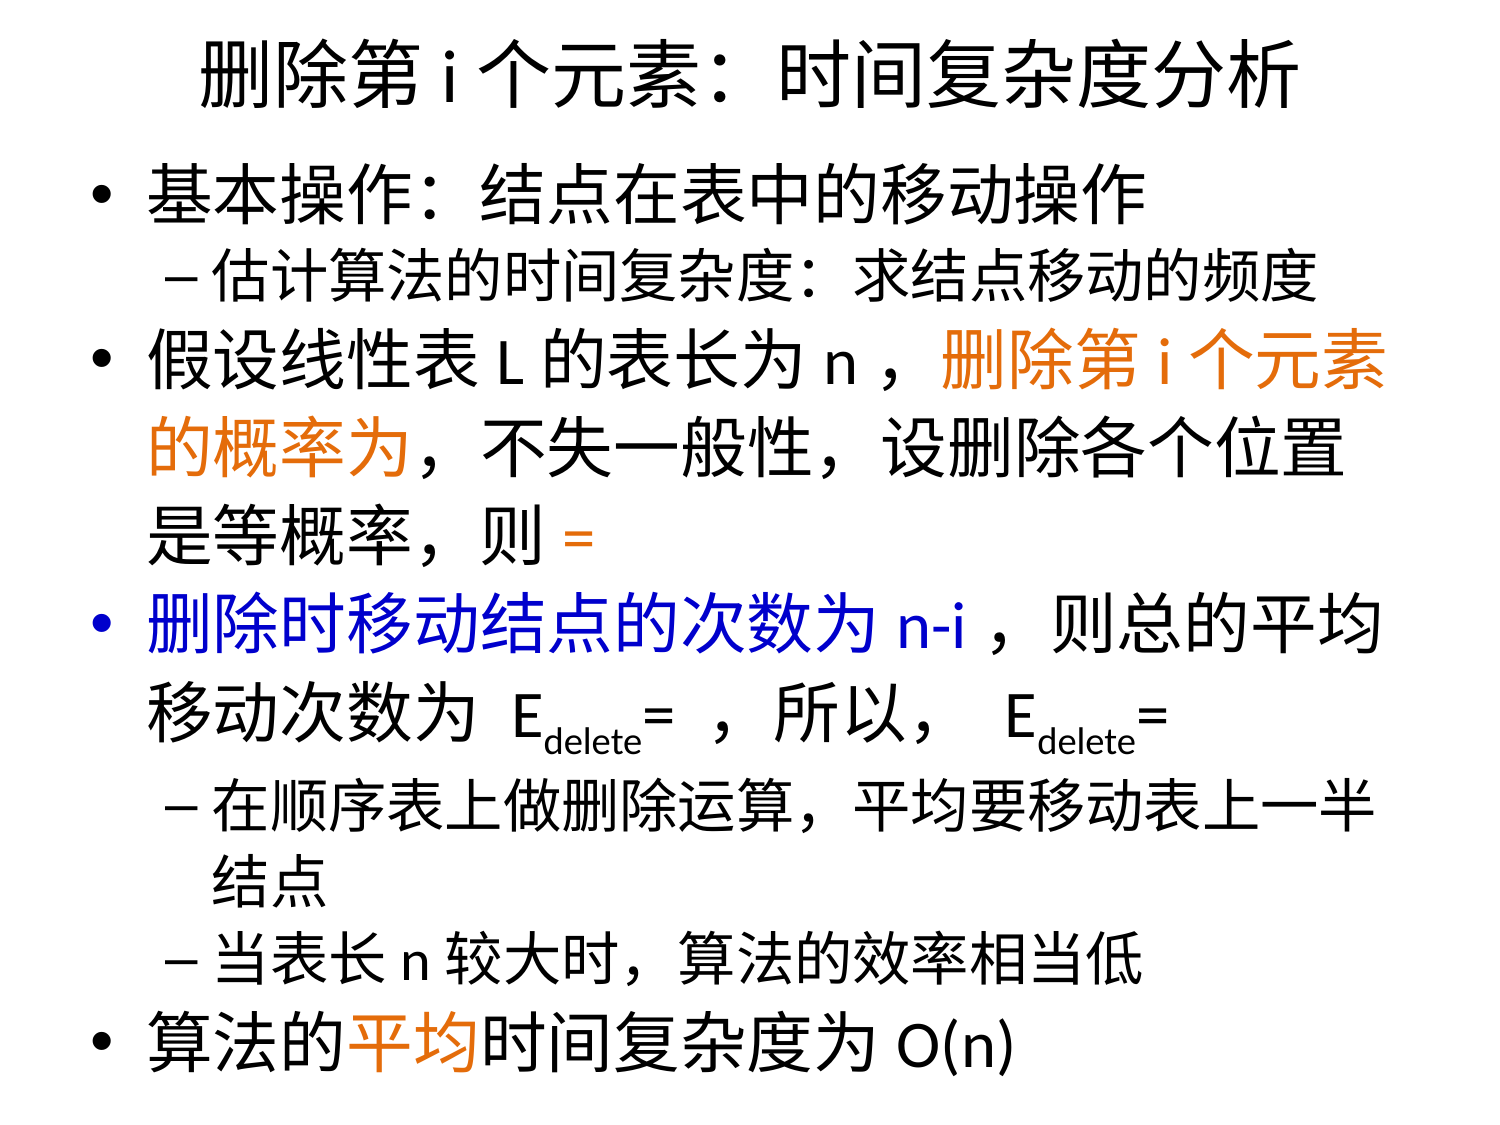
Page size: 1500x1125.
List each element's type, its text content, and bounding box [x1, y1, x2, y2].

title 删除第i个元素：时间复杂度分析 [75, 7, 1425, 138]
